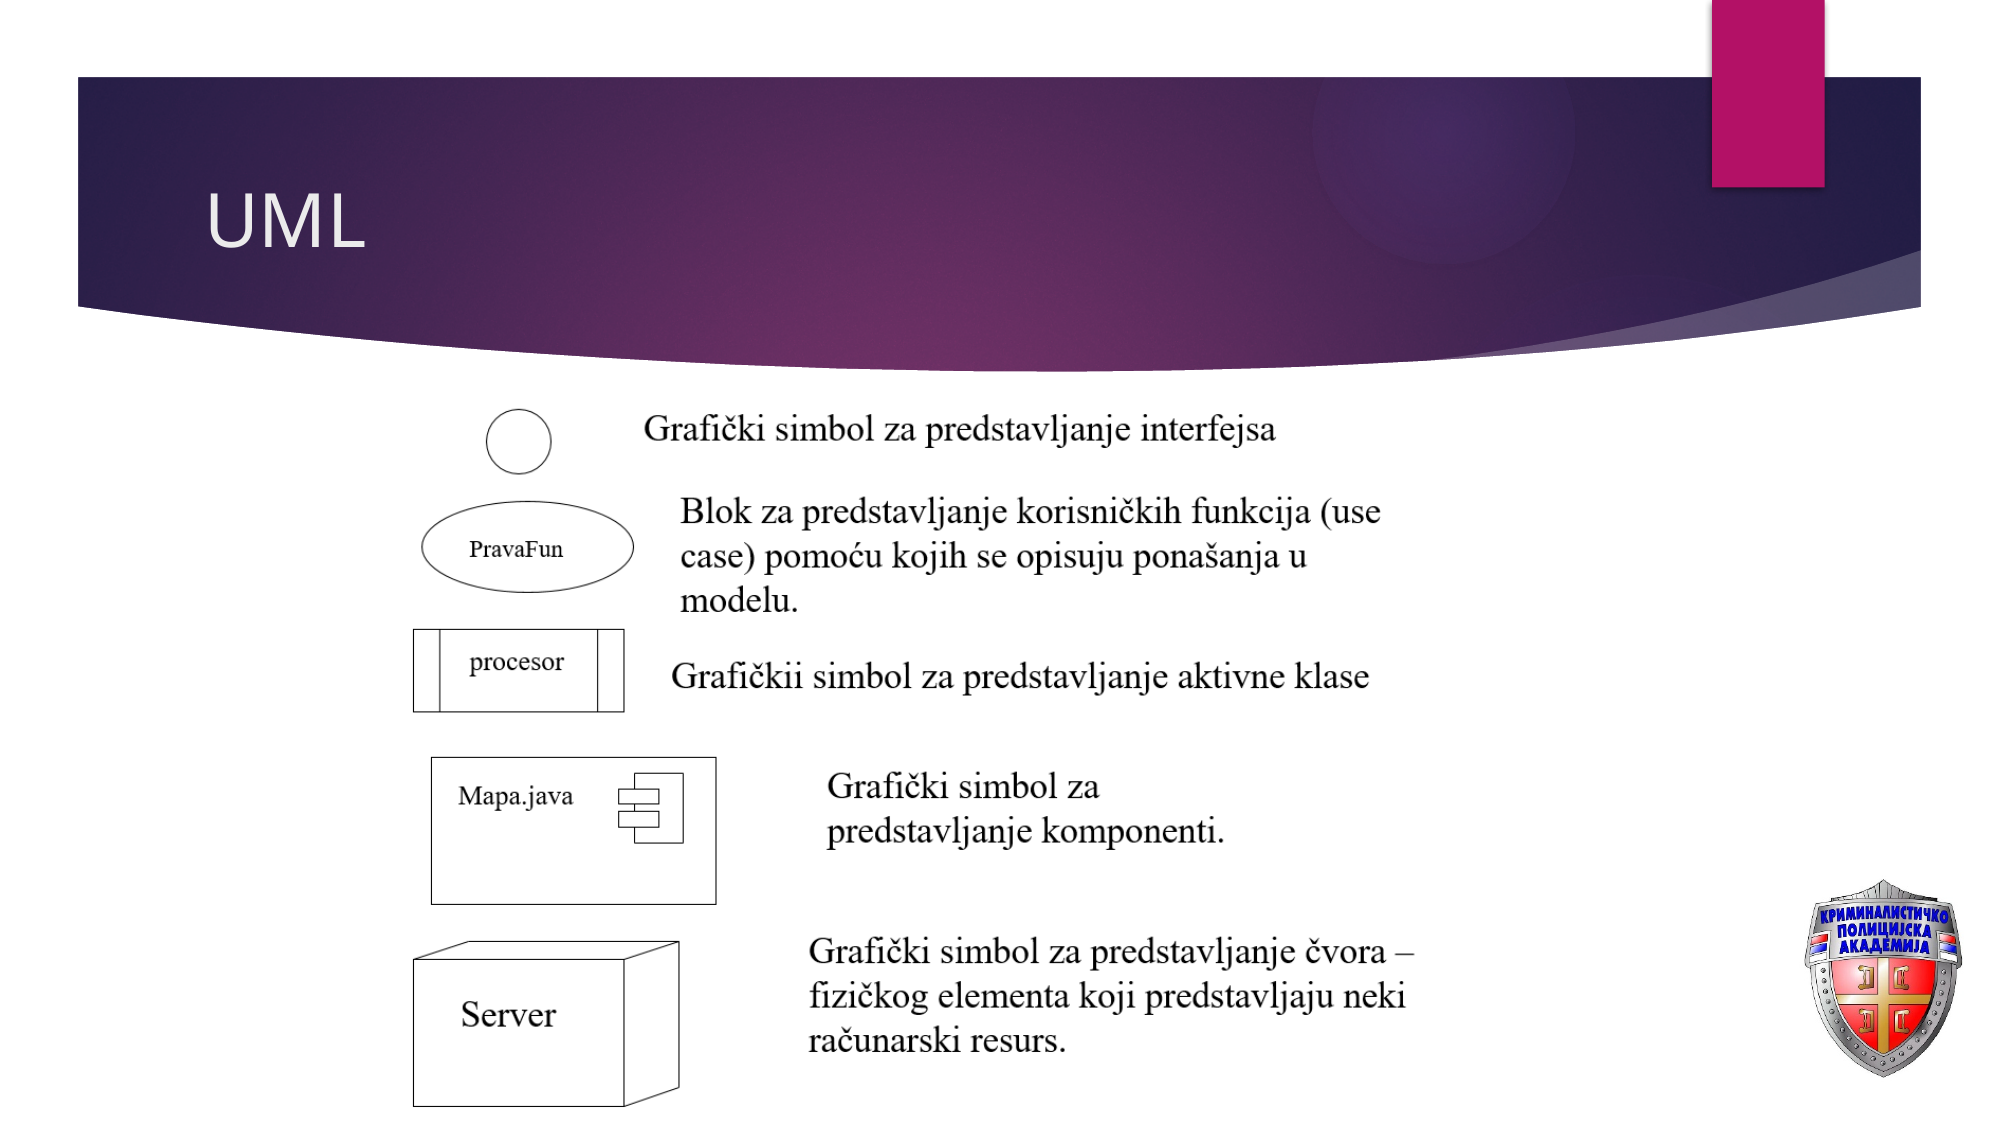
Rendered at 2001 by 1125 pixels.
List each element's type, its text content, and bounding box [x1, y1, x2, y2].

picture [1766, 831, 2000, 1125]
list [394, 392, 1422, 1125]
title UML [189, 159, 1627, 276]
